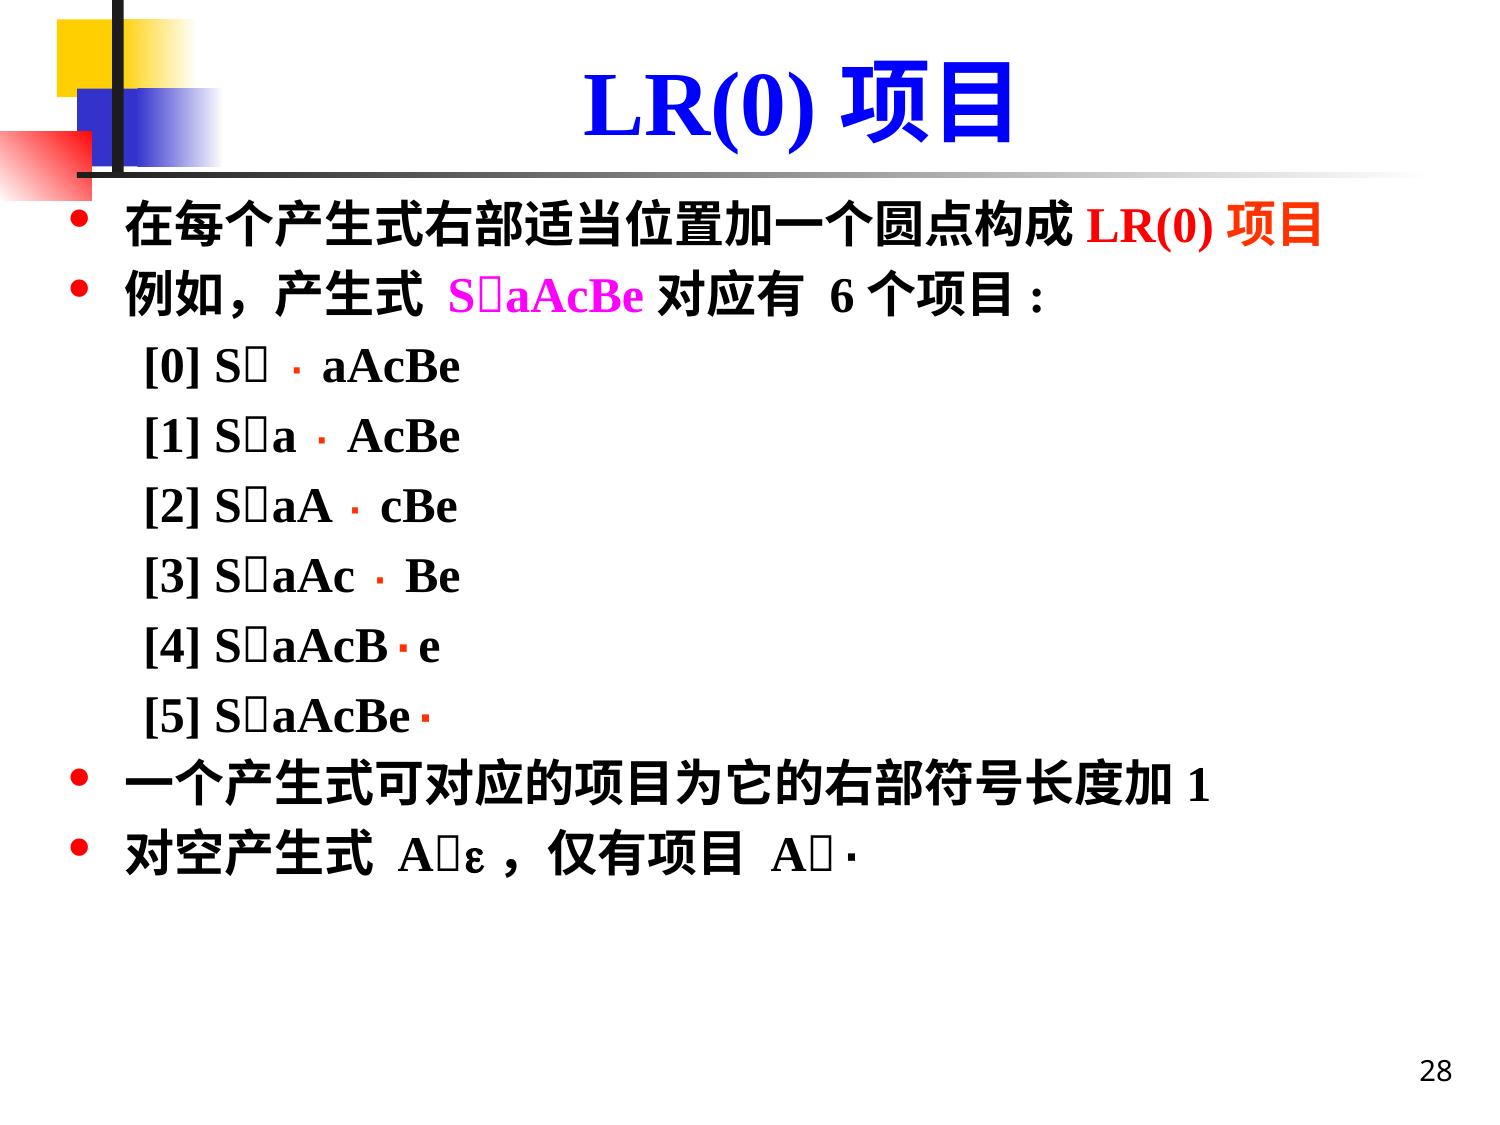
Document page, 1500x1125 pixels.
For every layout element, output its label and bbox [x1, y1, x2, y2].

slide_number [1154, 1023, 1468, 1100]
list [53, 184, 1459, 1071]
title [147, 35, 1459, 161]
